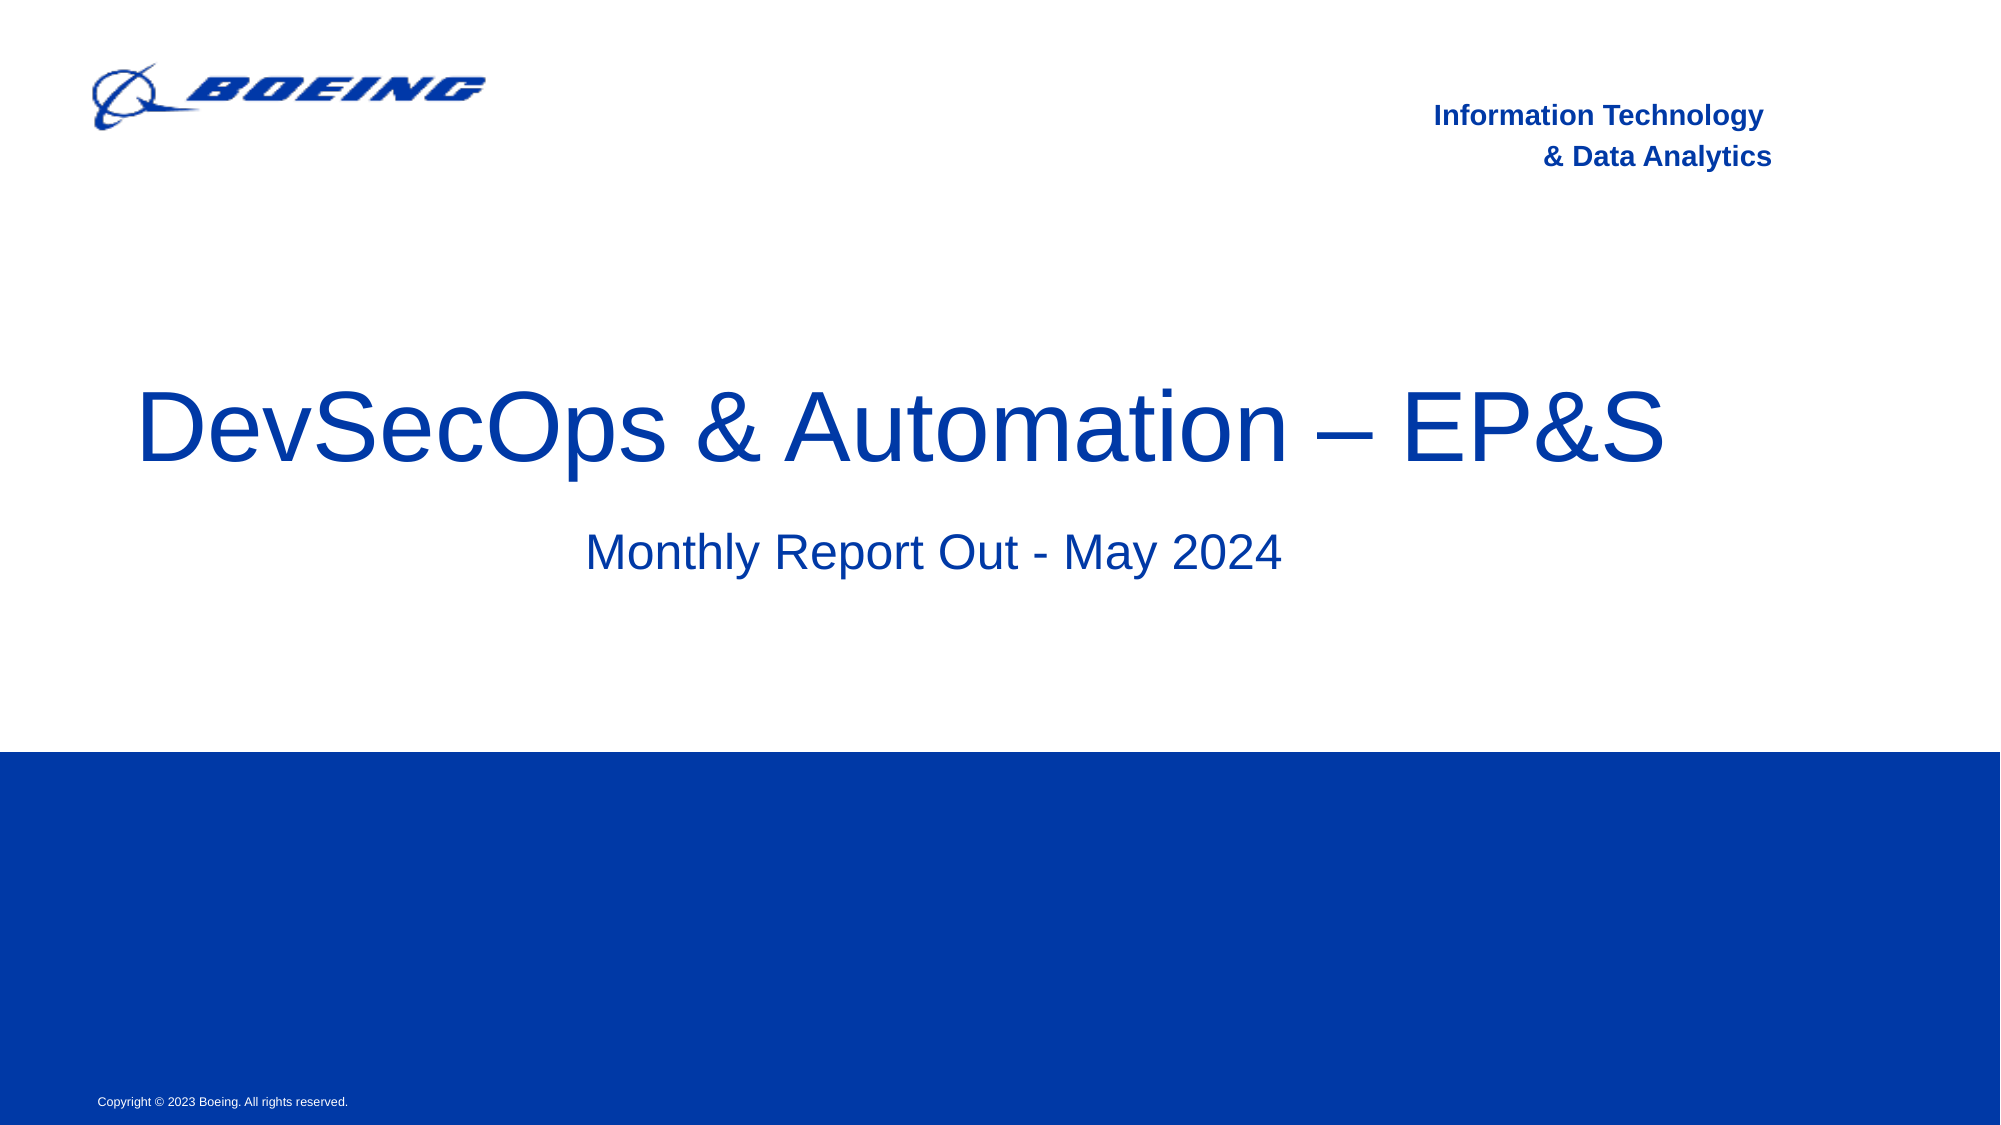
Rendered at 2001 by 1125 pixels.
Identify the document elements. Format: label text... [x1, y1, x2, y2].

picture [87, 59, 490, 132]
title DevSecOps & Automation – EP&S Monthly Report Out - May 2024 [134, 366, 1836, 593]
